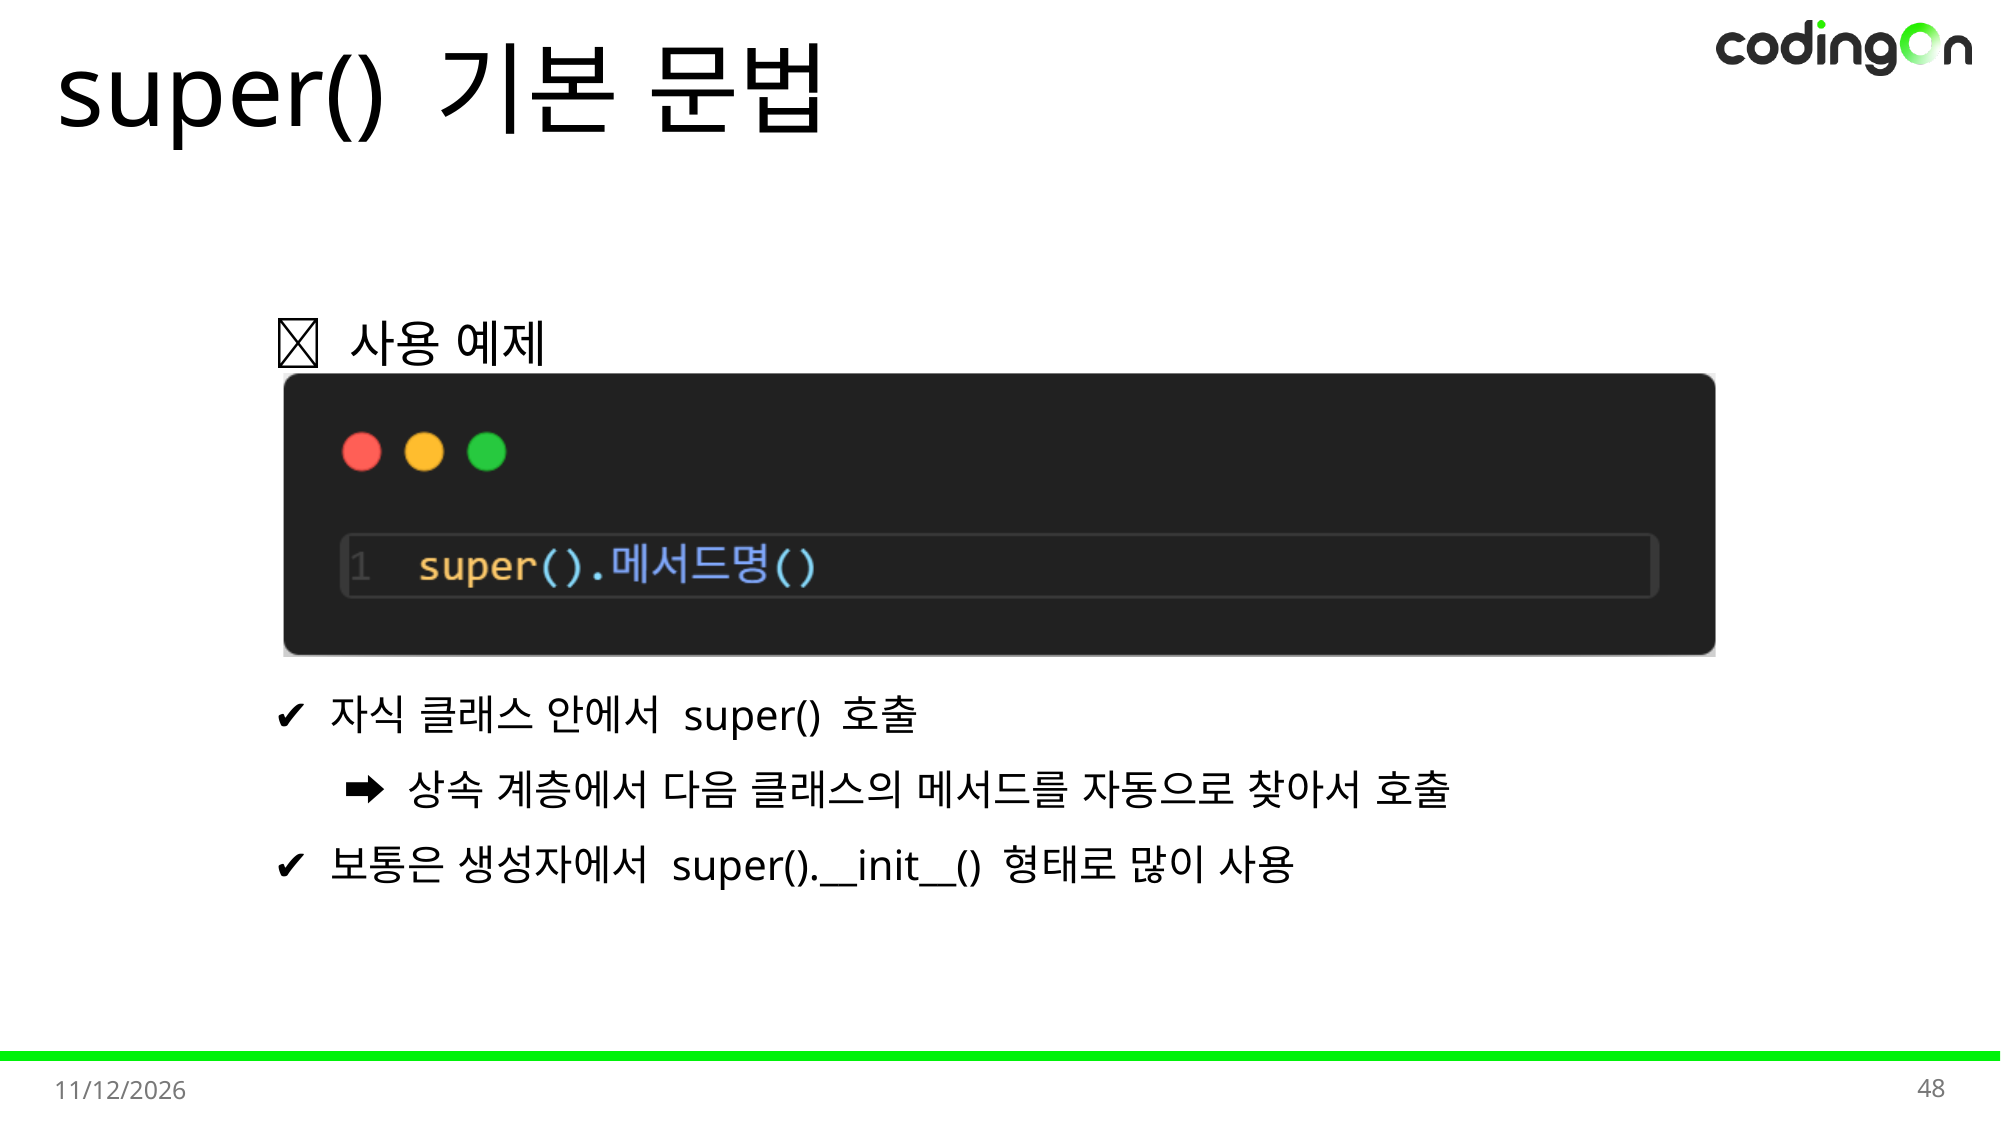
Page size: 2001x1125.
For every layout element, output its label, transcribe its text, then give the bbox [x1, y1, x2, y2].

text_box ✅ 사용 예제 [259, 275, 1362, 380]
picture [1767, 20, 1972, 76]
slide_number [39, 1061, 490, 1122]
picture [283, 373, 1716, 657]
text_box ✔️ 자식 클래스 안에서 super() 호출 ➡️ 상속 계층에서 다음 클래스의 메서드를 자동으로 찾아서 호출 ✔️ 보통은 생성자에서 super().__init__() 형태로 많이 사용 [258, 656, 1716, 897]
slide_number 48 [1510, 1059, 1961, 1120]
title super() 기본 문법 [41, 0, 1767, 188]
